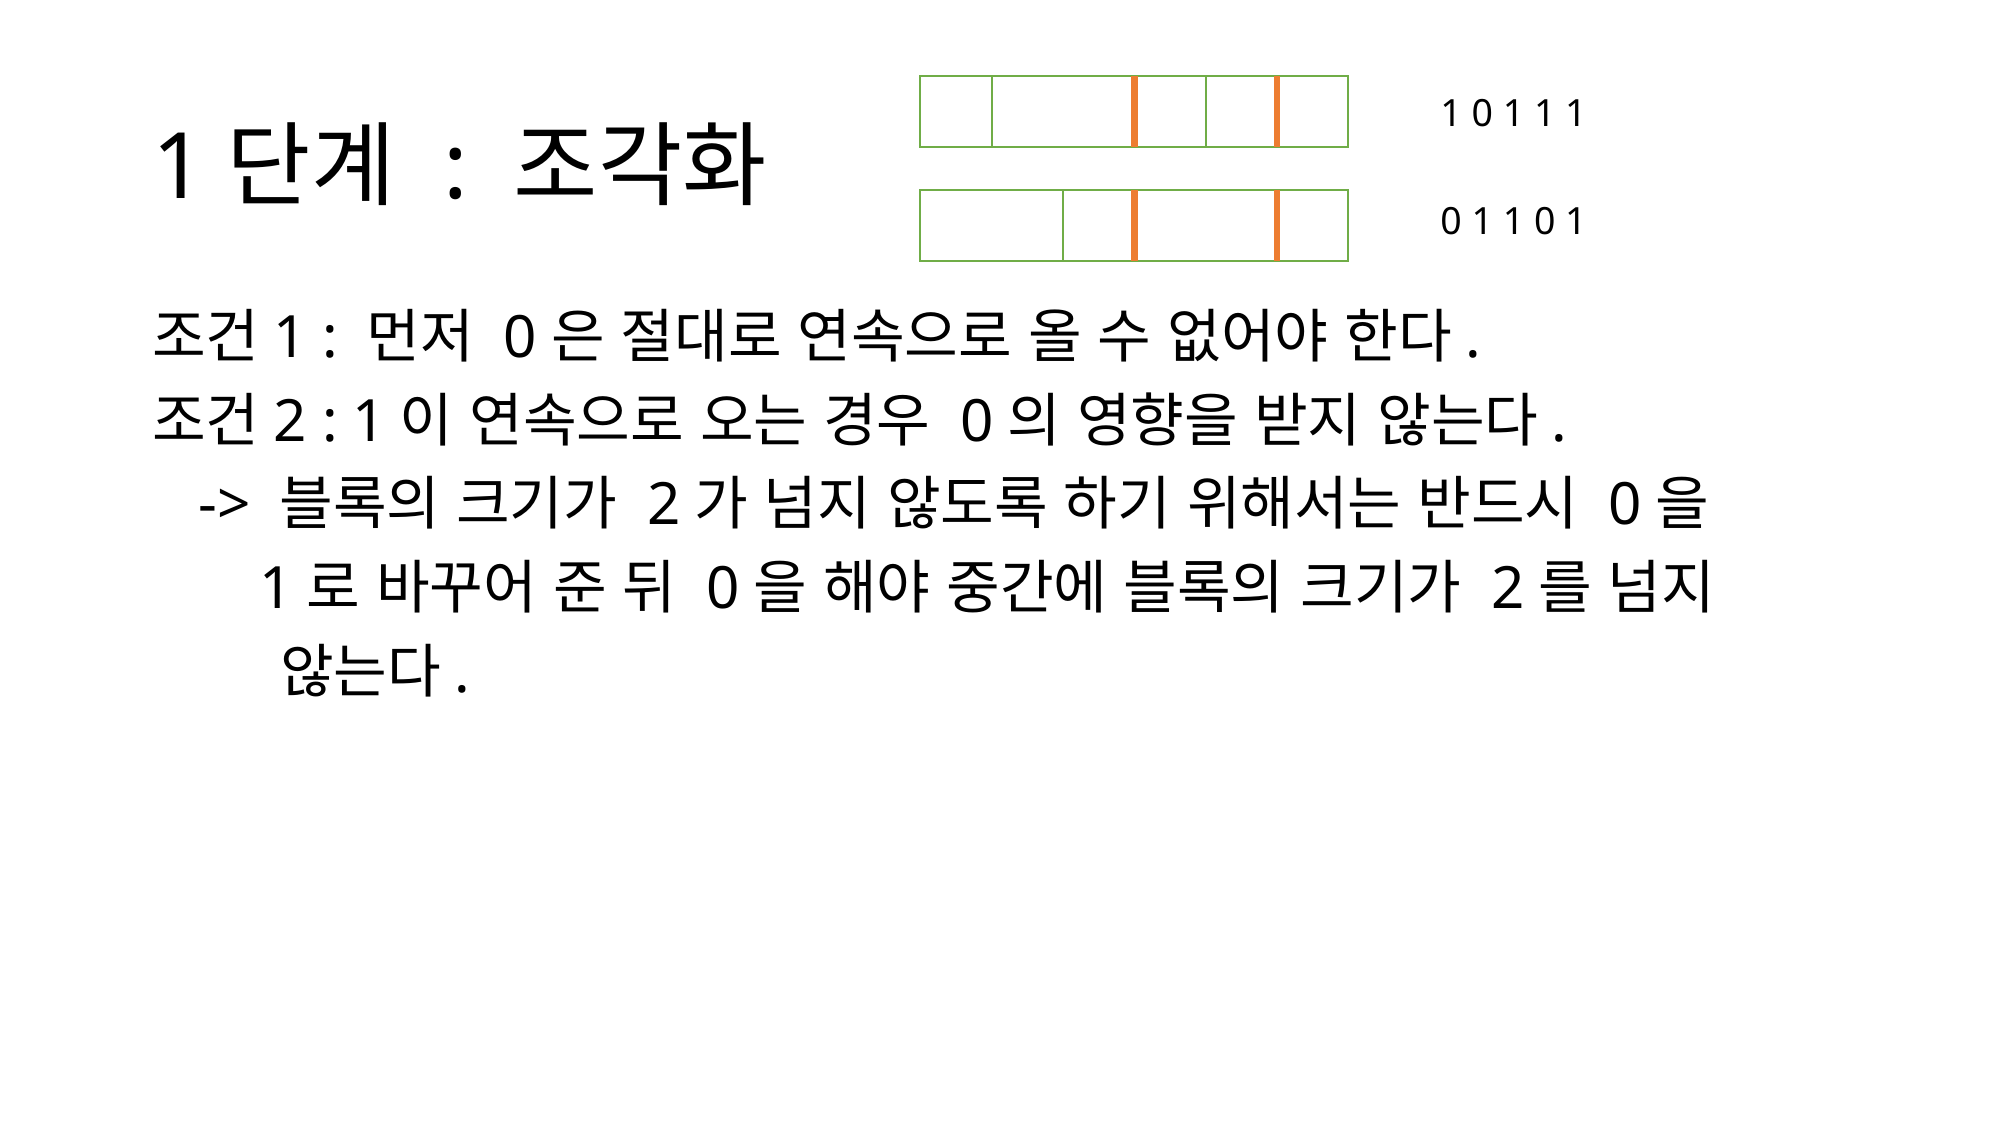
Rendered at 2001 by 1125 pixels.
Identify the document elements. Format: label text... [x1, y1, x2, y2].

text_box [1278, 75, 1349, 148]
text_box [1205, 75, 1276, 148]
list 조건1 : 먼저 0은 절대로 연속으로 올 수 없어야 한다. 조건2 : 1이 연속으로 오는 경우 0의 영향을 받지 않는다. -> 블록의 크기가 2가 넘지 않도록 하기 위해서는 반드시 0을 1로 바꾸어 준 뒤 0을 해야 중간에 블록의 크기가 2를 넘지 않는다. [137, 299, 1863, 1014]
text_box [1135, 75, 1205, 148]
text_box [1064, 189, 1133, 262]
title 1단계 : 조각화 [137, 59, 1863, 278]
text_box 0 1 1 0 1 [1425, 189, 1602, 250]
text_box [1278, 189, 1349, 262]
text_box [919, 189, 1064, 262]
text_box [1133, 189, 1278, 262]
text_box [991, 75, 1134, 148]
text_box [919, 75, 991, 148]
text_box 1 0 1 1 1 [1425, 81, 1602, 142]
